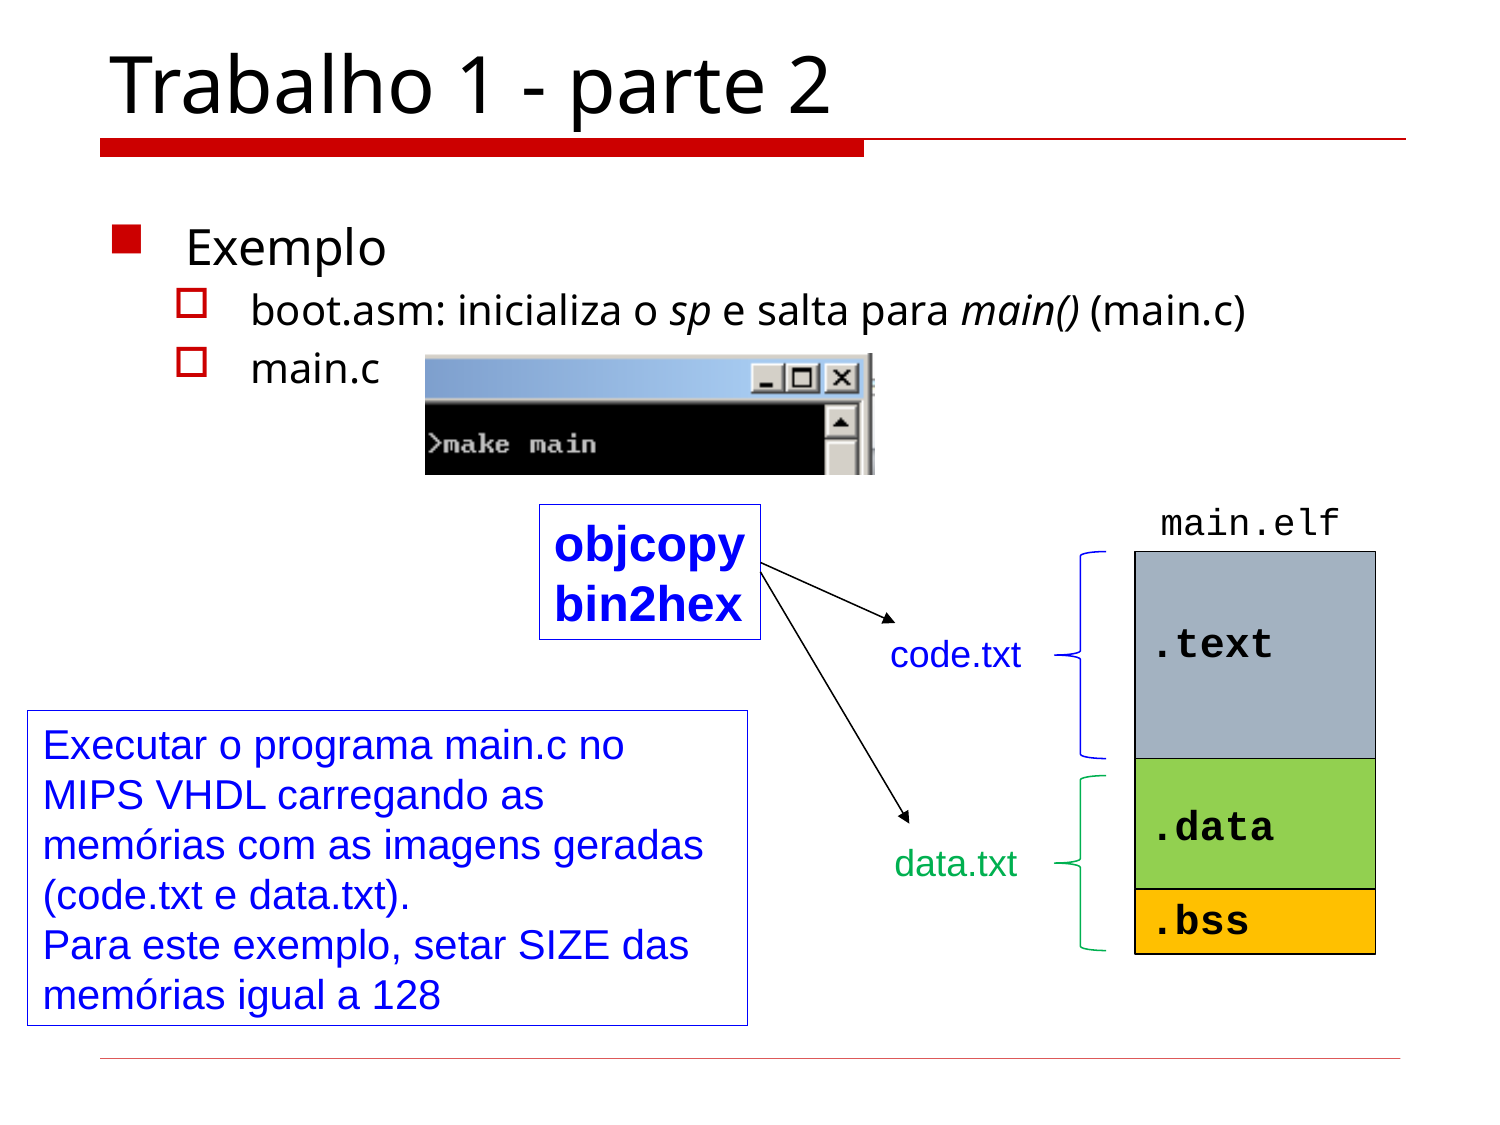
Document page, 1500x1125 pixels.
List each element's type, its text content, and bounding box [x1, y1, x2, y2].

text_box .bss [1135, 885, 1322, 950]
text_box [760, 562, 896, 571]
text_box [1054, 775, 1107, 951]
text_box main.elf [1145, 490, 1356, 551]
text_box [761, 572, 910, 824]
text_box objcopy bin2hex [539, 504, 761, 640]
text_box [1135, 888, 1376, 954]
text_box .text [1135, 607, 1322, 673]
text_box [1135, 551, 1376, 758]
title Trabalho 1 - parte 2 [94, 50, 1407, 138]
text_box code.txt [914, 622, 1037, 683]
text_box [1135, 758, 1376, 888]
picture [424, 353, 875, 475]
text_box .data [1135, 791, 1322, 857]
text_box [1054, 551, 1107, 759]
text_box data.txt [879, 831, 1033, 892]
text_box Executar o programa main.c no MIPS VHDL carregando as memórias com as imagens geradas (code.txt e data.txt). Para este exemplo, setar SIZE das memórias igual a 128 [27, 710, 748, 1026]
list Exemplo boot.asm: inicializa o sp e salta para main() (main.c) main.c [92, 208, 1500, 405]
